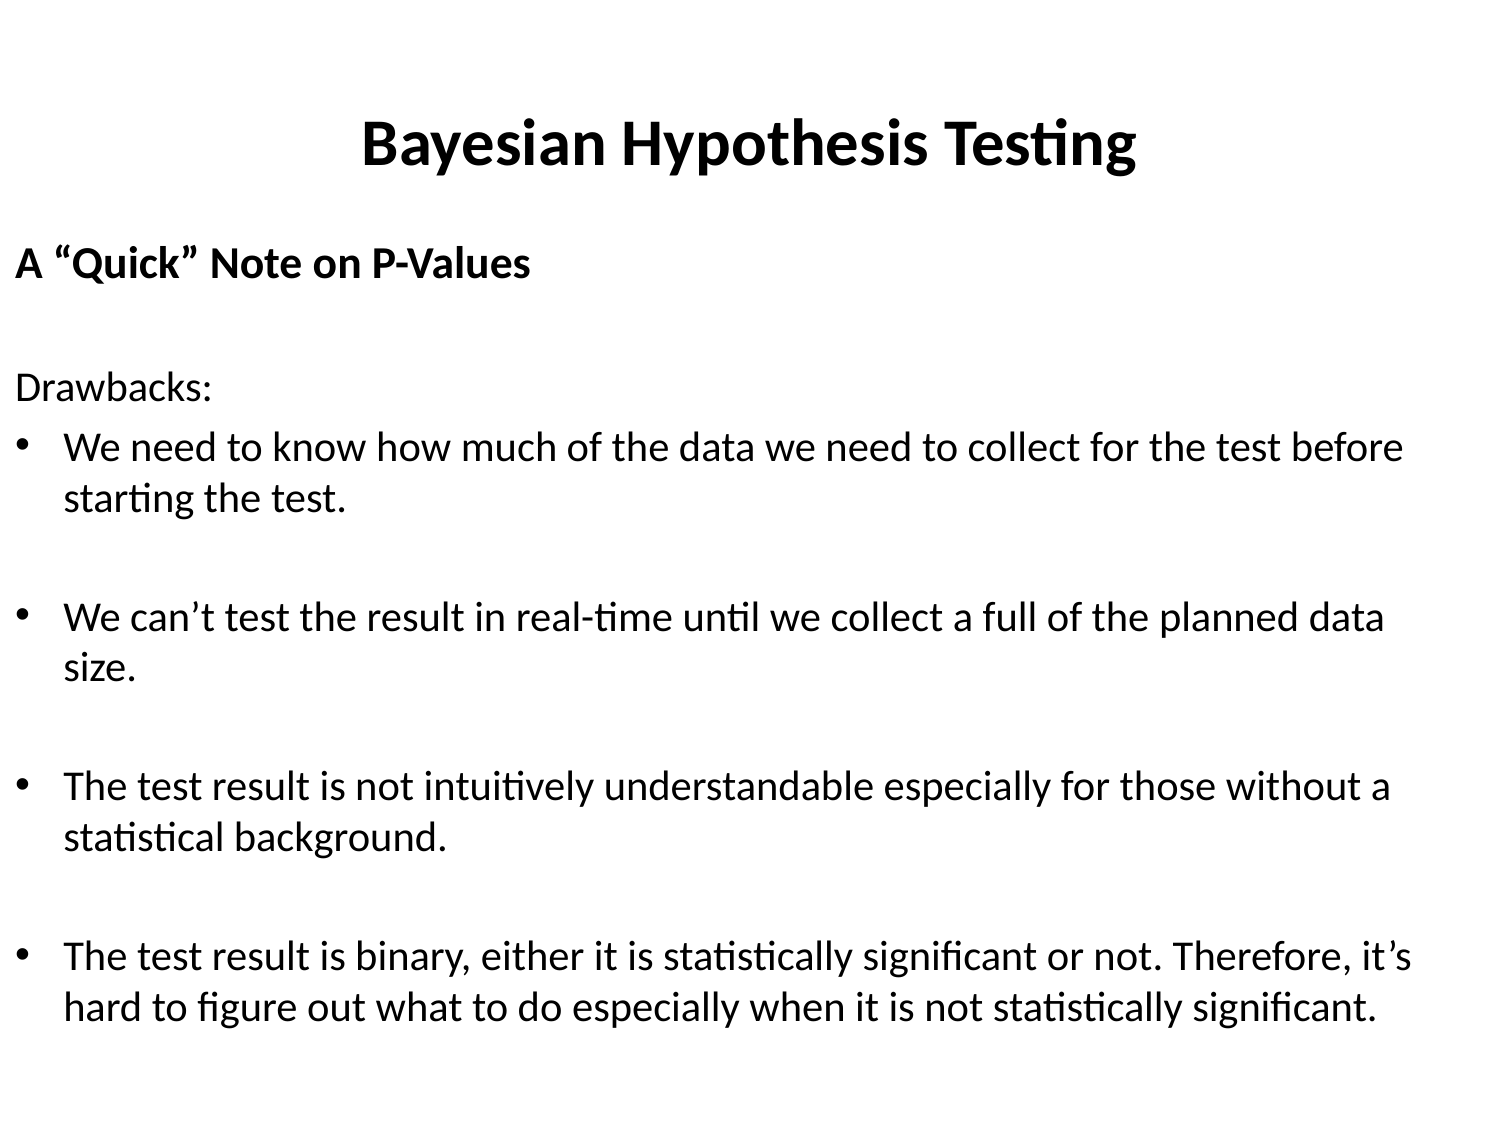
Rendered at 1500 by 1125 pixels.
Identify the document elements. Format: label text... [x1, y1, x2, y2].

list A “Quick” Note on P-Values Drawbacks: We need to know how much of the data we need to collect for the test before starting the test. We can’t test the result in real-time until we collect a full of the planned data size. The test result is not intuitively understandable especially for those without a statistical background. The test result is binary, either it is statistically significant or not. Therefore, it’s hard to figure out what to do especially when it is not statistically significant. [0, 224, 1450, 1088]
title Bayesian Hypothesis Testing [75, 45, 1425, 224]
